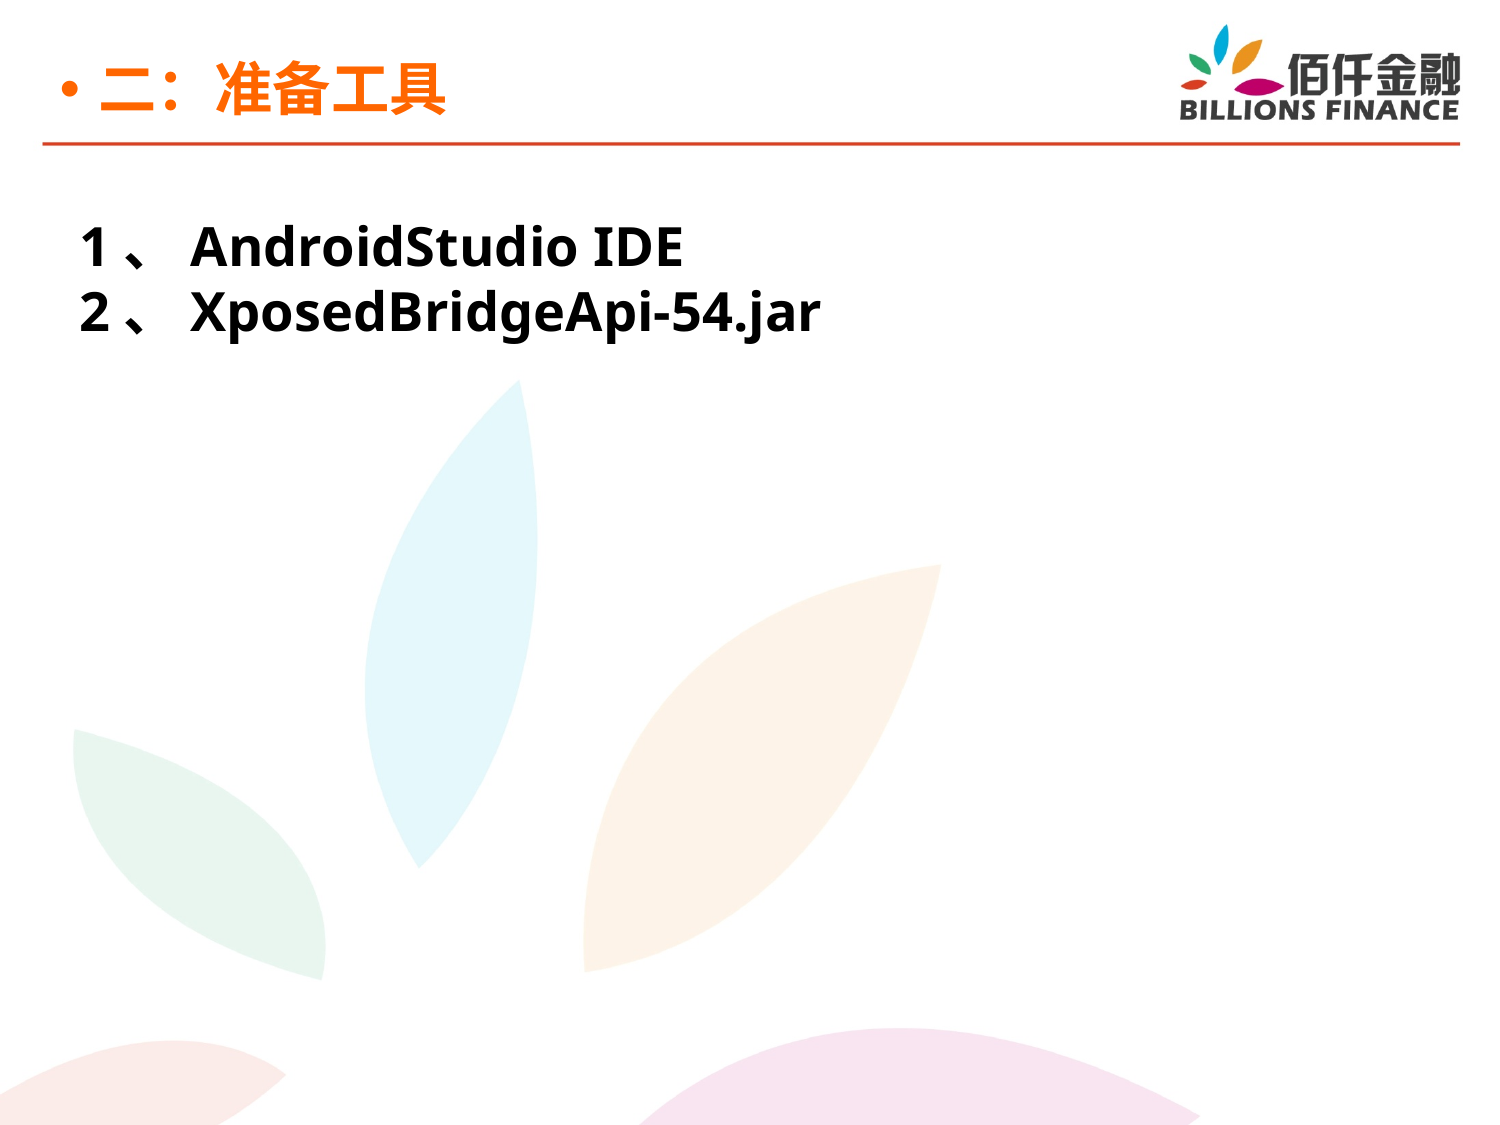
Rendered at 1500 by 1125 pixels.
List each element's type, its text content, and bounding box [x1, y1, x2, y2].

picture [0, 0, 1500, 1125]
text_box 二：准备工具 [44, 52, 1165, 136]
text_box 1、AndroidStudio IDE 2、XposedBridgeApi-54.jar [64, 205, 1431, 350]
